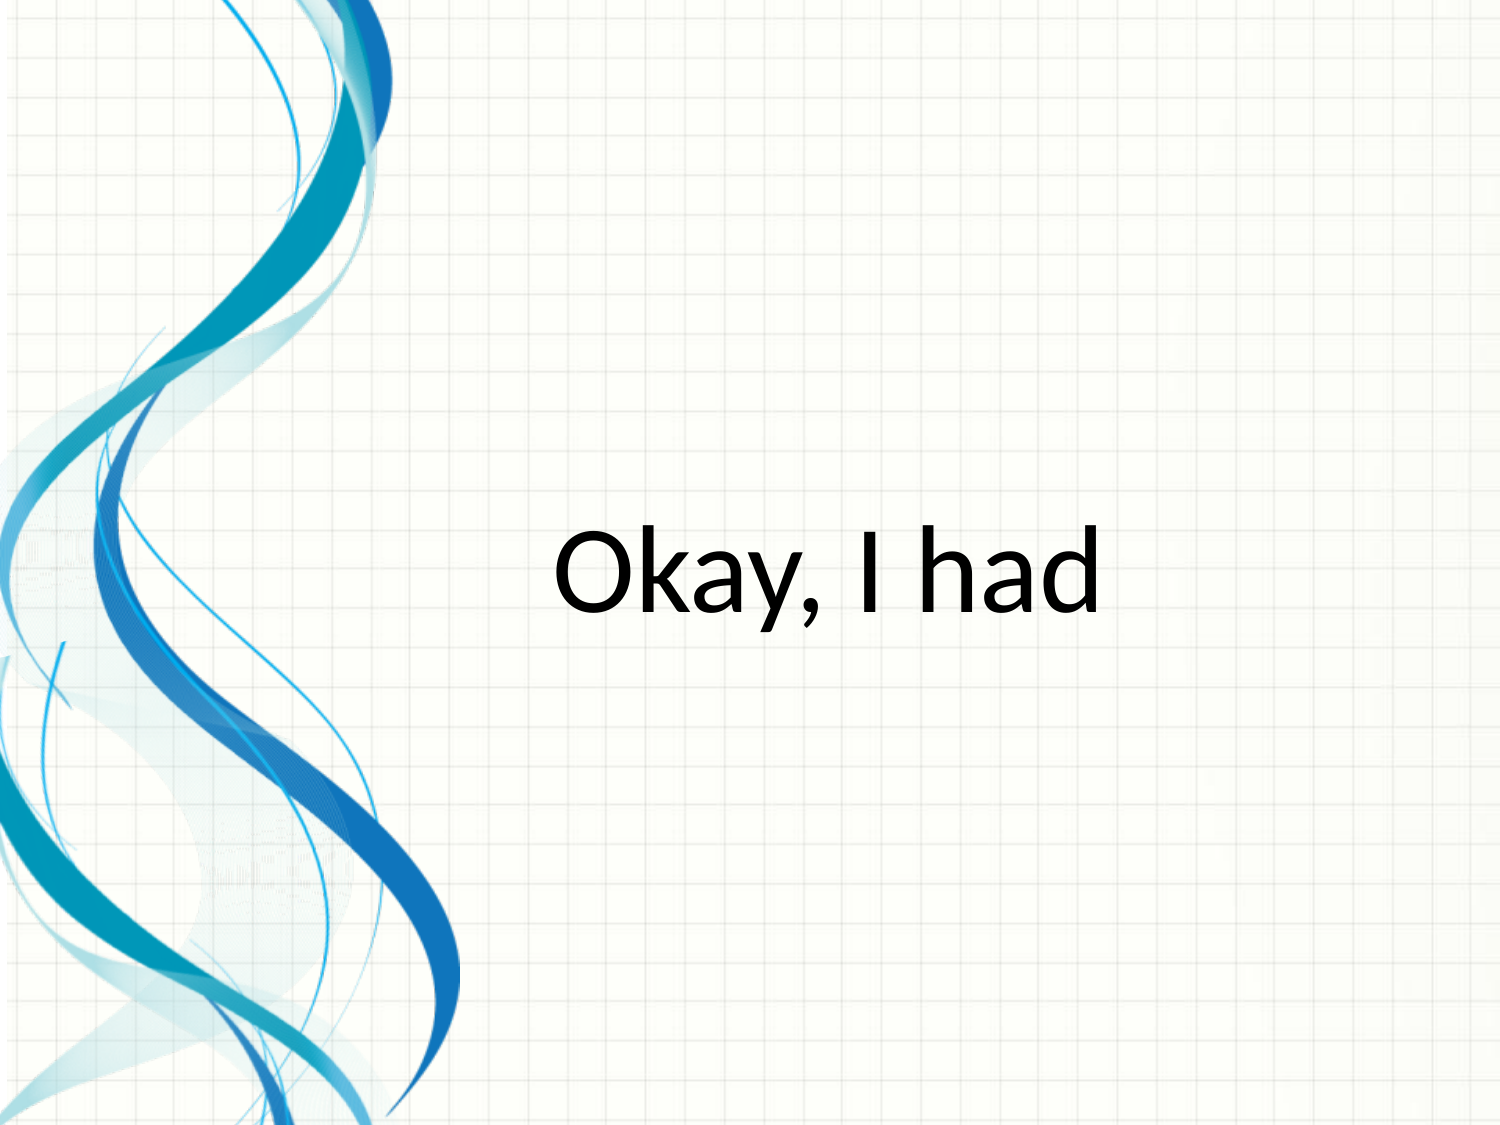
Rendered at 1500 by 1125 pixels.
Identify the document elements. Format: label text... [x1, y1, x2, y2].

text_box Okay, I had [537, 0, 1500, 1125]
picture [0, 0, 537, 1125]
